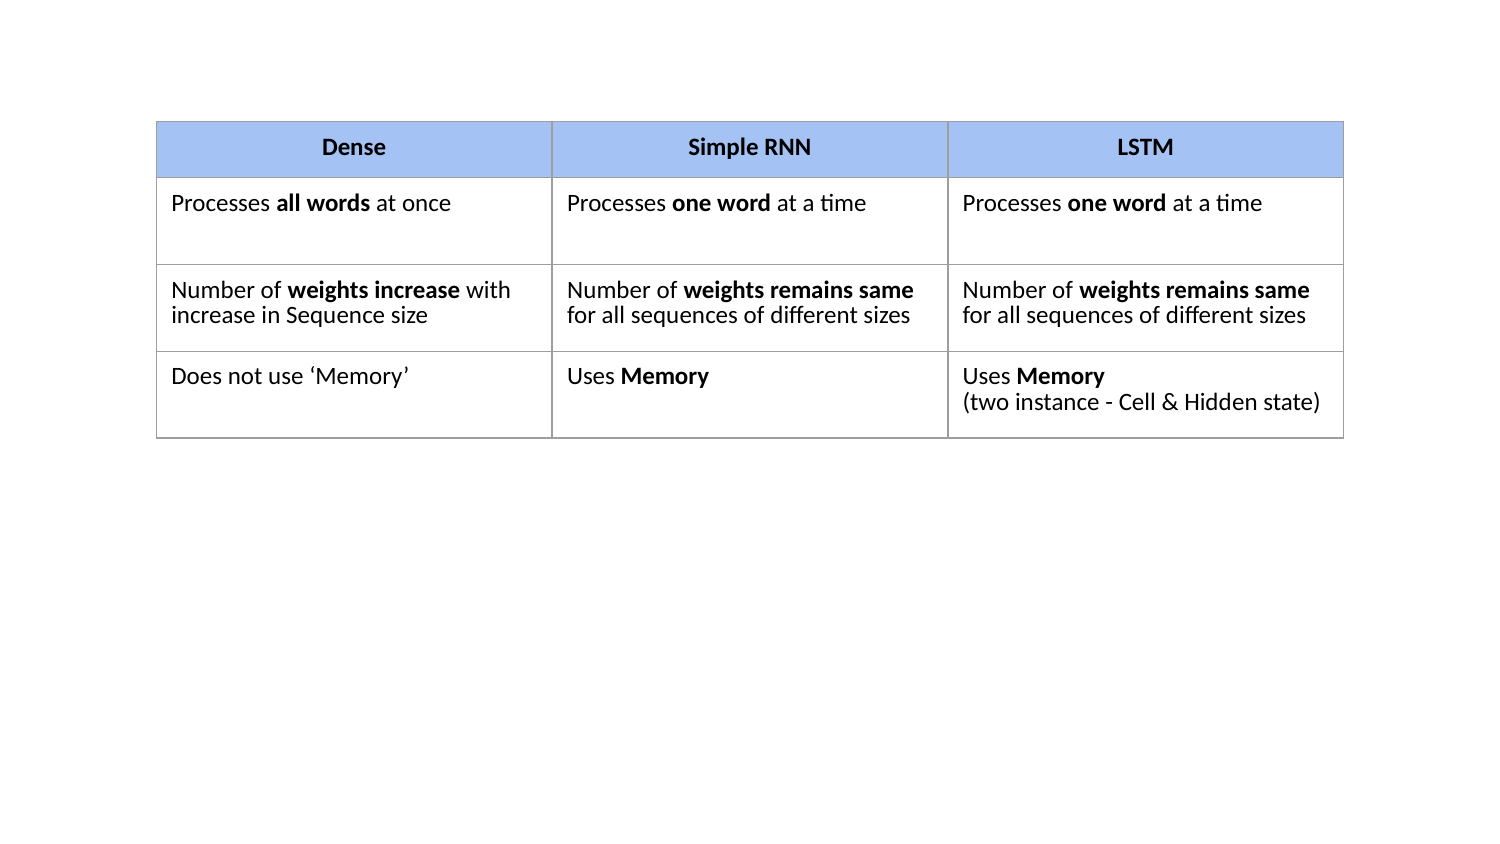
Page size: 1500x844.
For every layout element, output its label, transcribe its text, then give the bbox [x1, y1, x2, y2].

table_header LSTM [949, 122, 1343, 177]
table_cell Processes all words at once [157, 178, 551, 264]
table_cell Does not use ‘Memory’ [157, 352, 551, 437]
table_header Dense [157, 122, 551, 177]
table_cell Processes one word at a time [949, 178, 1343, 264]
table_cell Uses Memory (two instance - Cell & Hidden state) [949, 352, 1343, 437]
table_cell Number of weights remains same for all sequences of different sizes [553, 265, 947, 351]
table_cell Number of weights increase with increase in Sequence size [157, 265, 551, 351]
table_cell Processes one word at a time [553, 178, 947, 264]
table_cell Uses Memory [553, 352, 947, 437]
table_cell Number of weights remains same for all sequences of different sizes [949, 265, 1343, 351]
table_header Simple RNN [553, 122, 947, 177]
